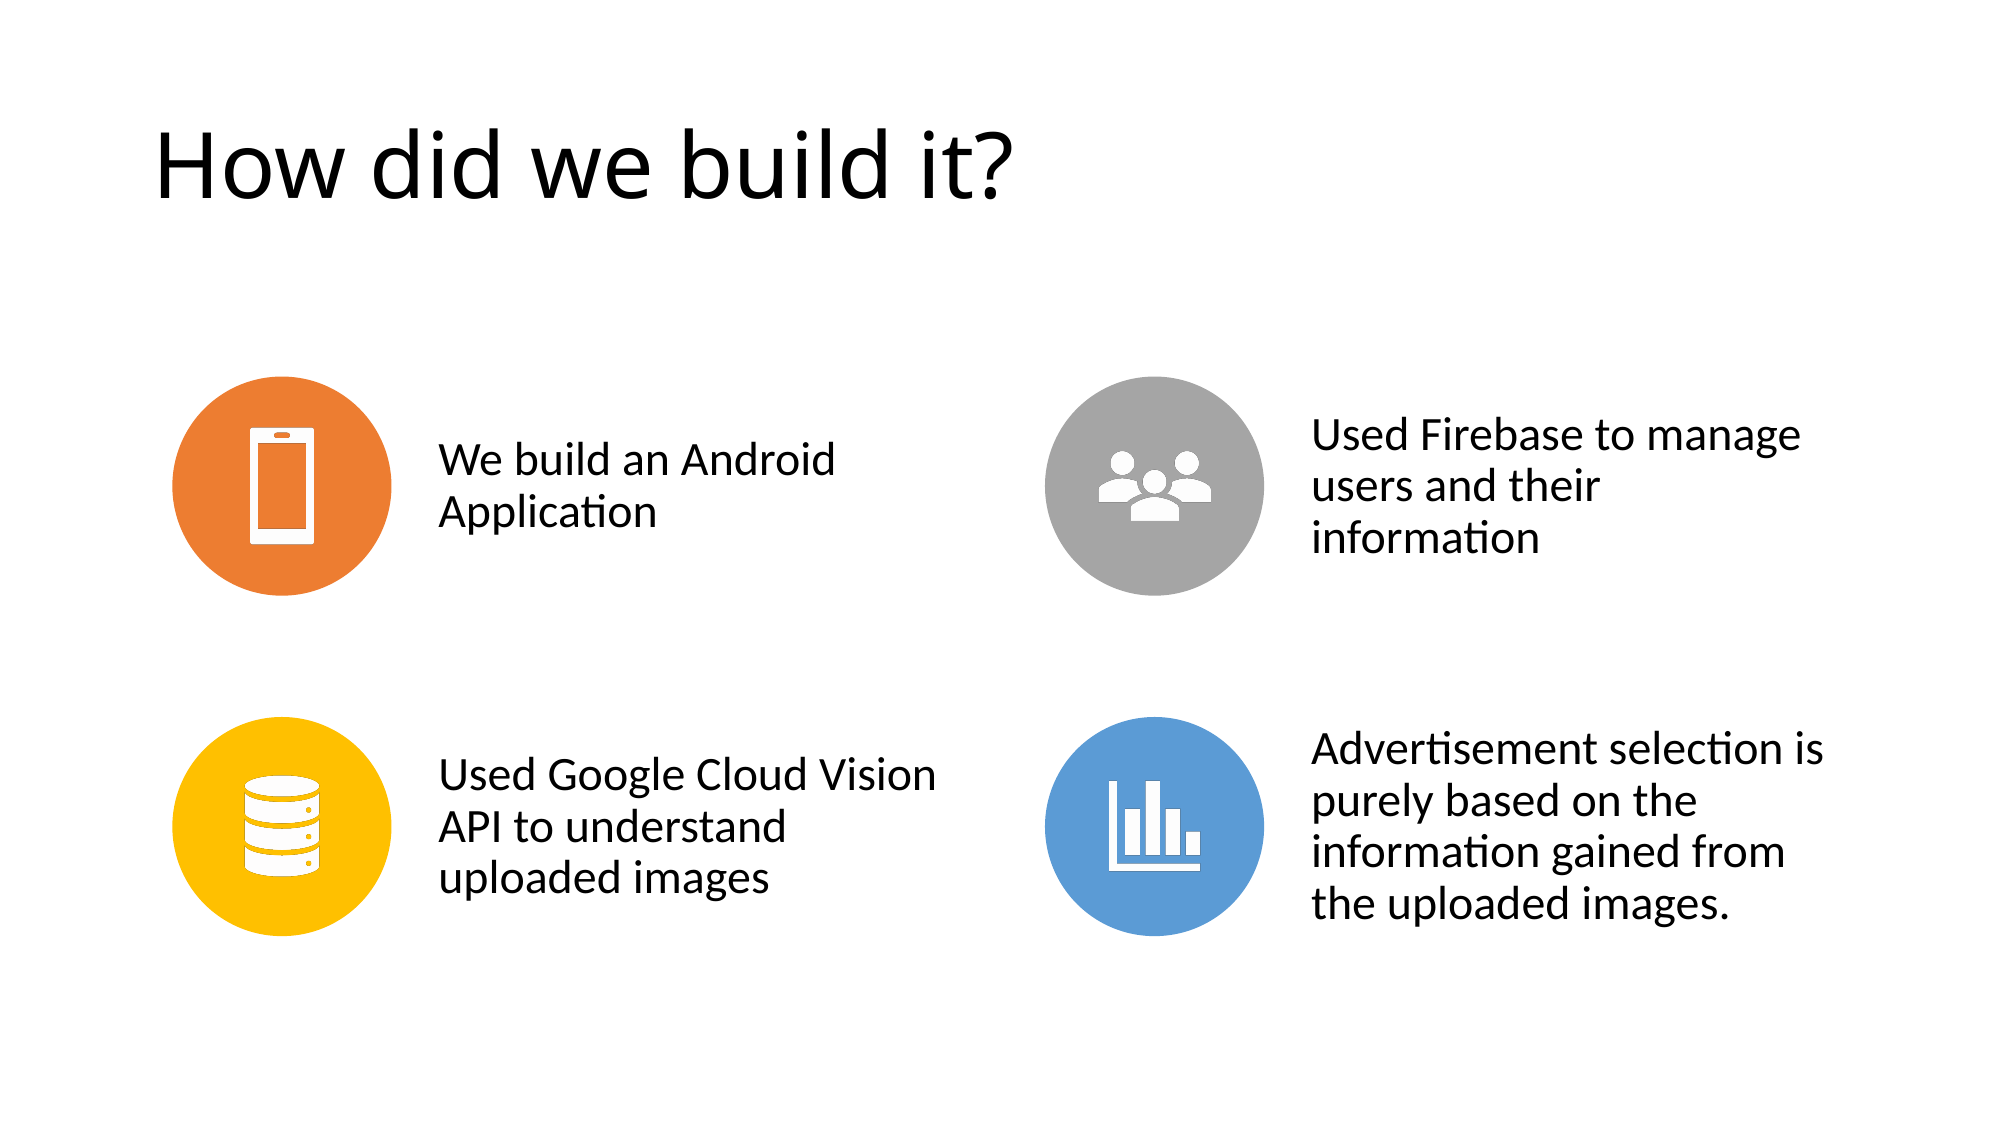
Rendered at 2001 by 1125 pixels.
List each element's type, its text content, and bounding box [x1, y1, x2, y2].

title How did we build it? [137, 59, 1863, 278]
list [137, 299, 1863, 1014]
